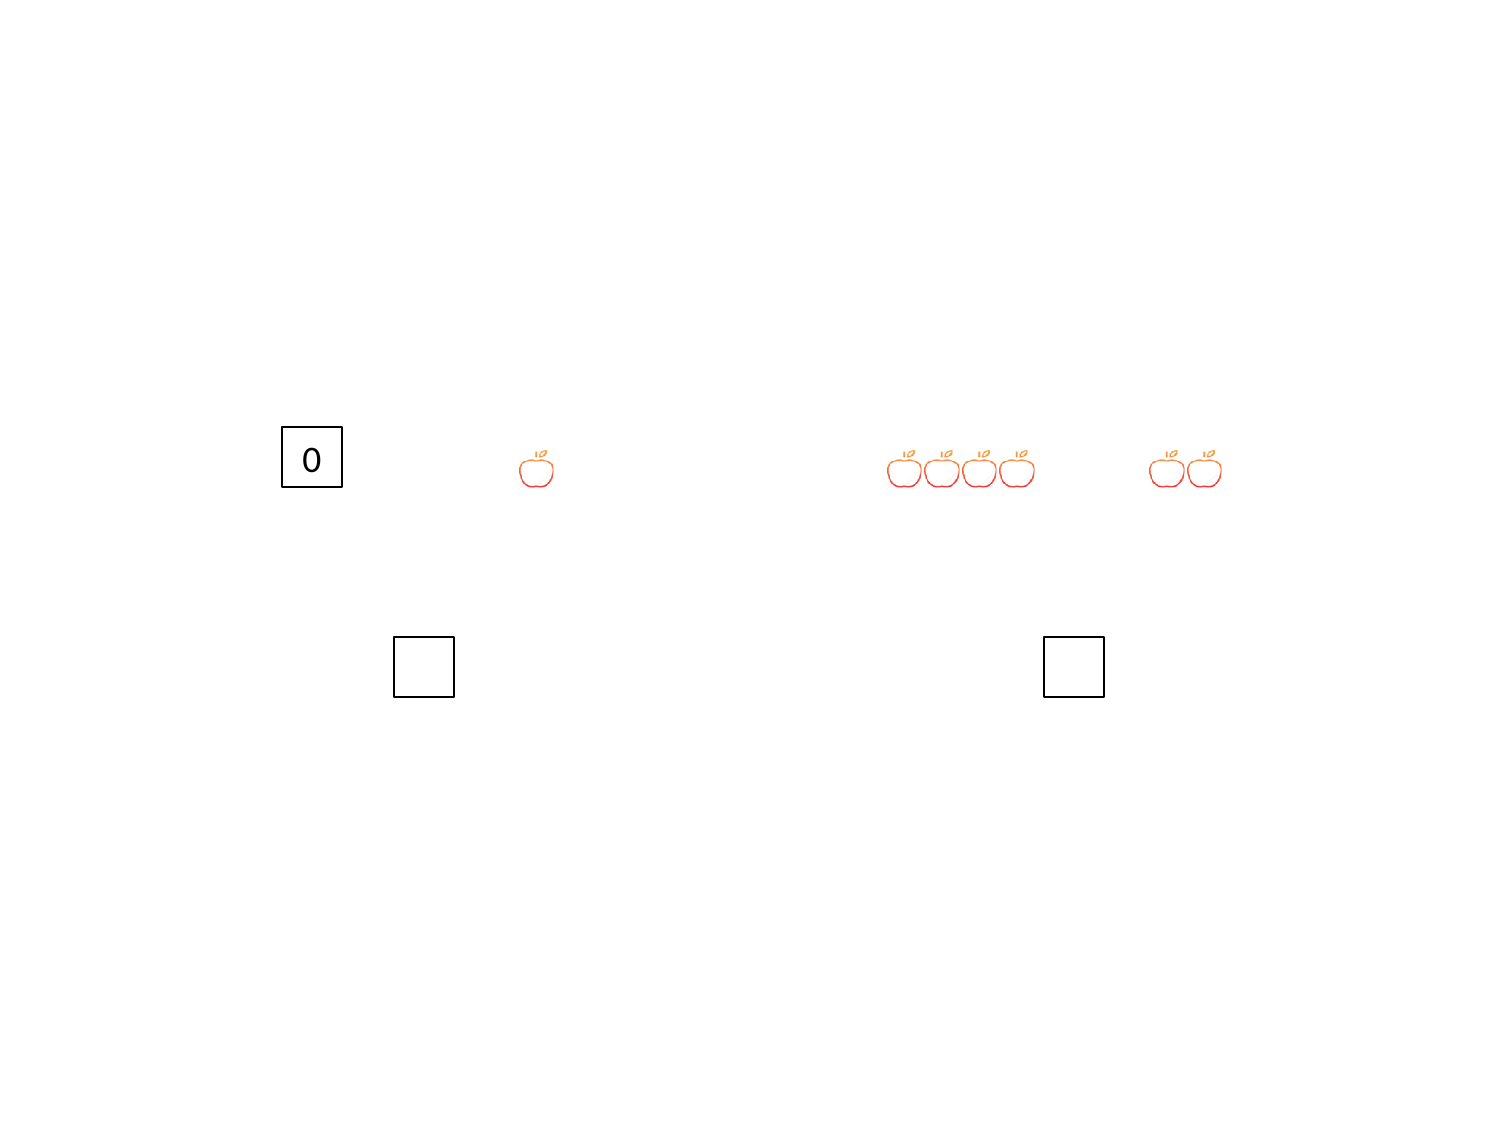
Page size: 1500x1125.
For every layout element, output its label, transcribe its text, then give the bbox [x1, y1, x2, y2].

picture [886, 449, 1037, 488]
text_box 0 [281, 427, 342, 488]
text_box [394, 637, 455, 698]
picture [518, 449, 556, 488]
picture [1148, 449, 1225, 488]
text_box [1043, 637, 1104, 698]
